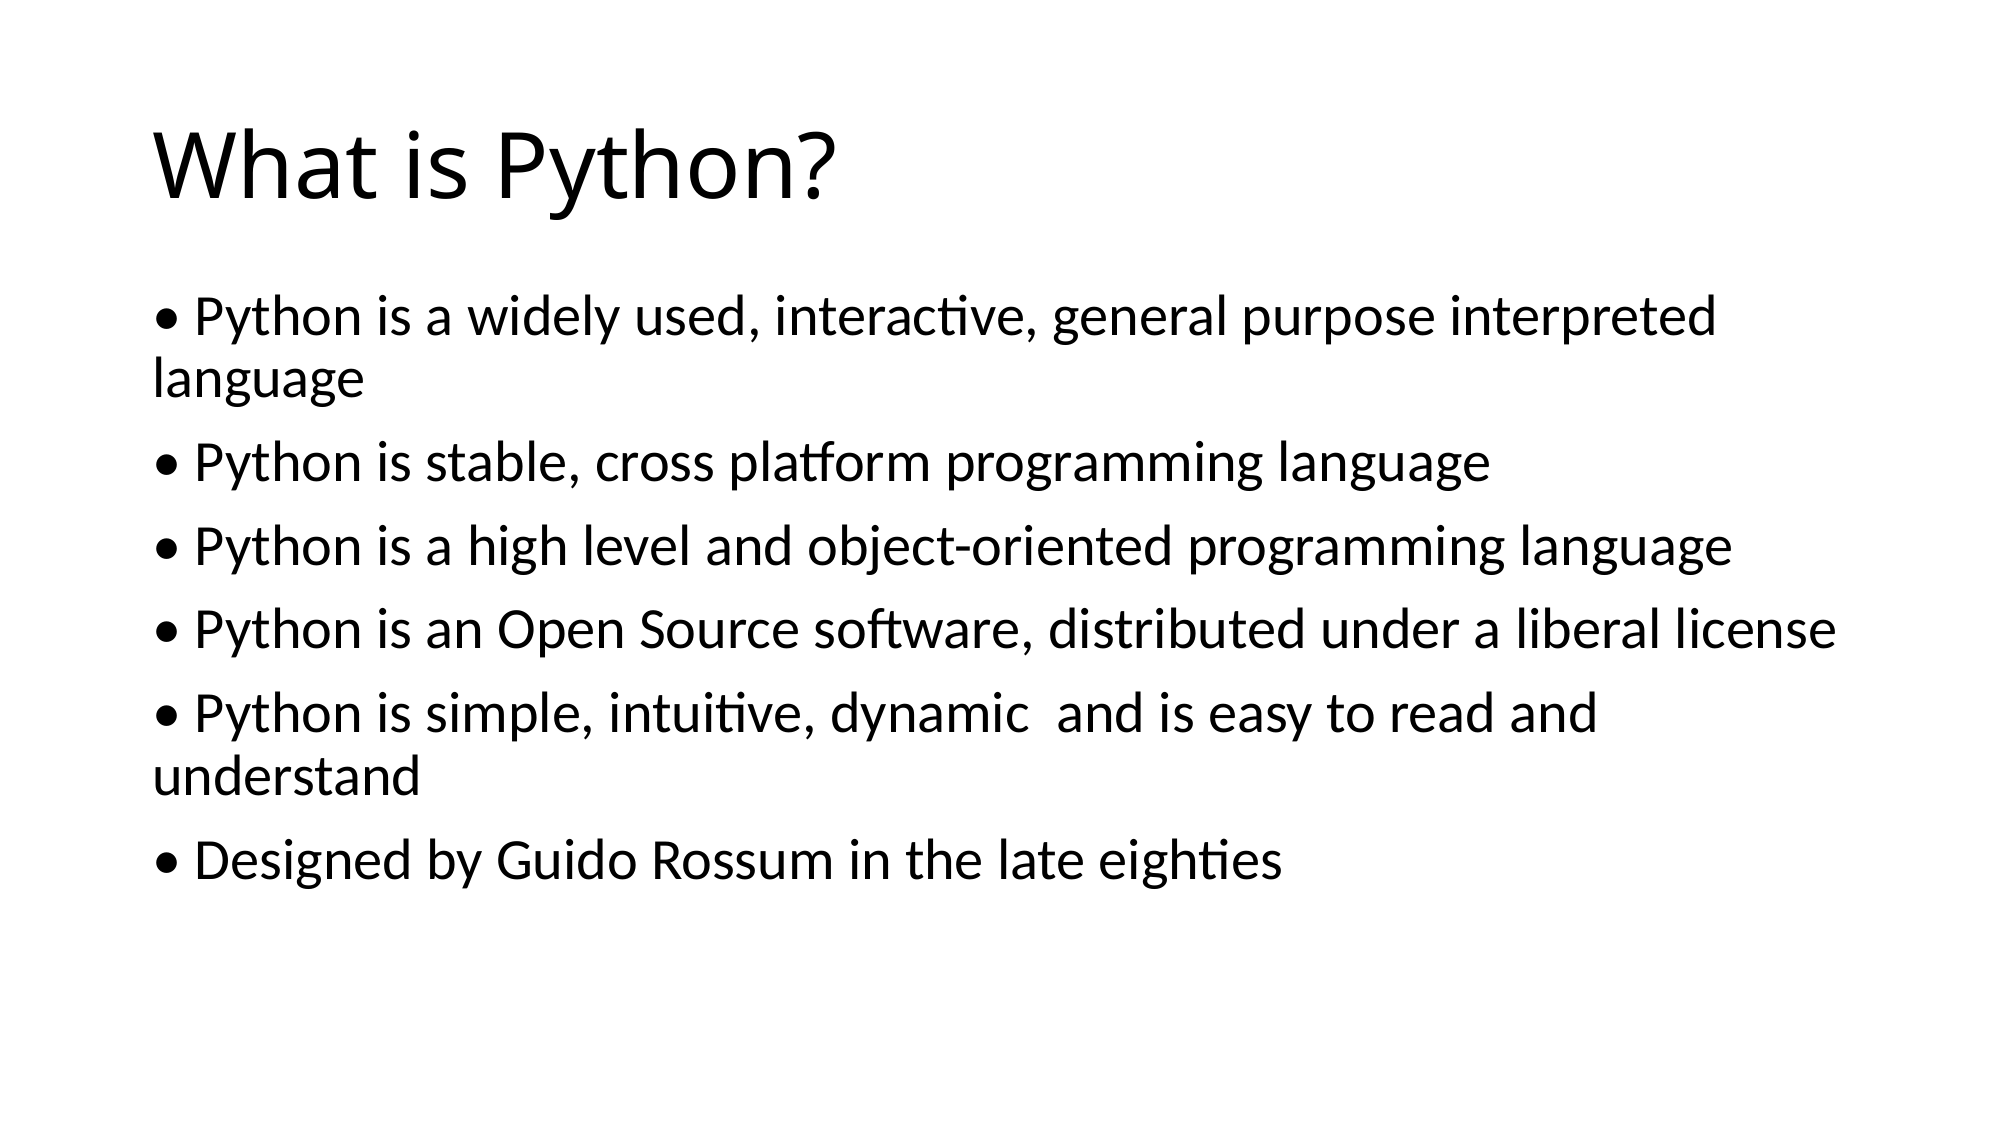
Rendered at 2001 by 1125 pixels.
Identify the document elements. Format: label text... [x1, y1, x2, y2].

list • Python is a widely used, interactive, general purpose interpreted language​ • Python is stable, cross platform programming language ​ • Python is a high level and object-oriented programming language ​ • Python is an Open Source software, distributed under a liberal license​ • Python is simple, intuitive, dynamic and is easy to read and understand​ • Designed by Guido Rossum in the late eighties ​ [137, 277, 1863, 1014]
title What is Python? [137, 59, 1863, 277]
